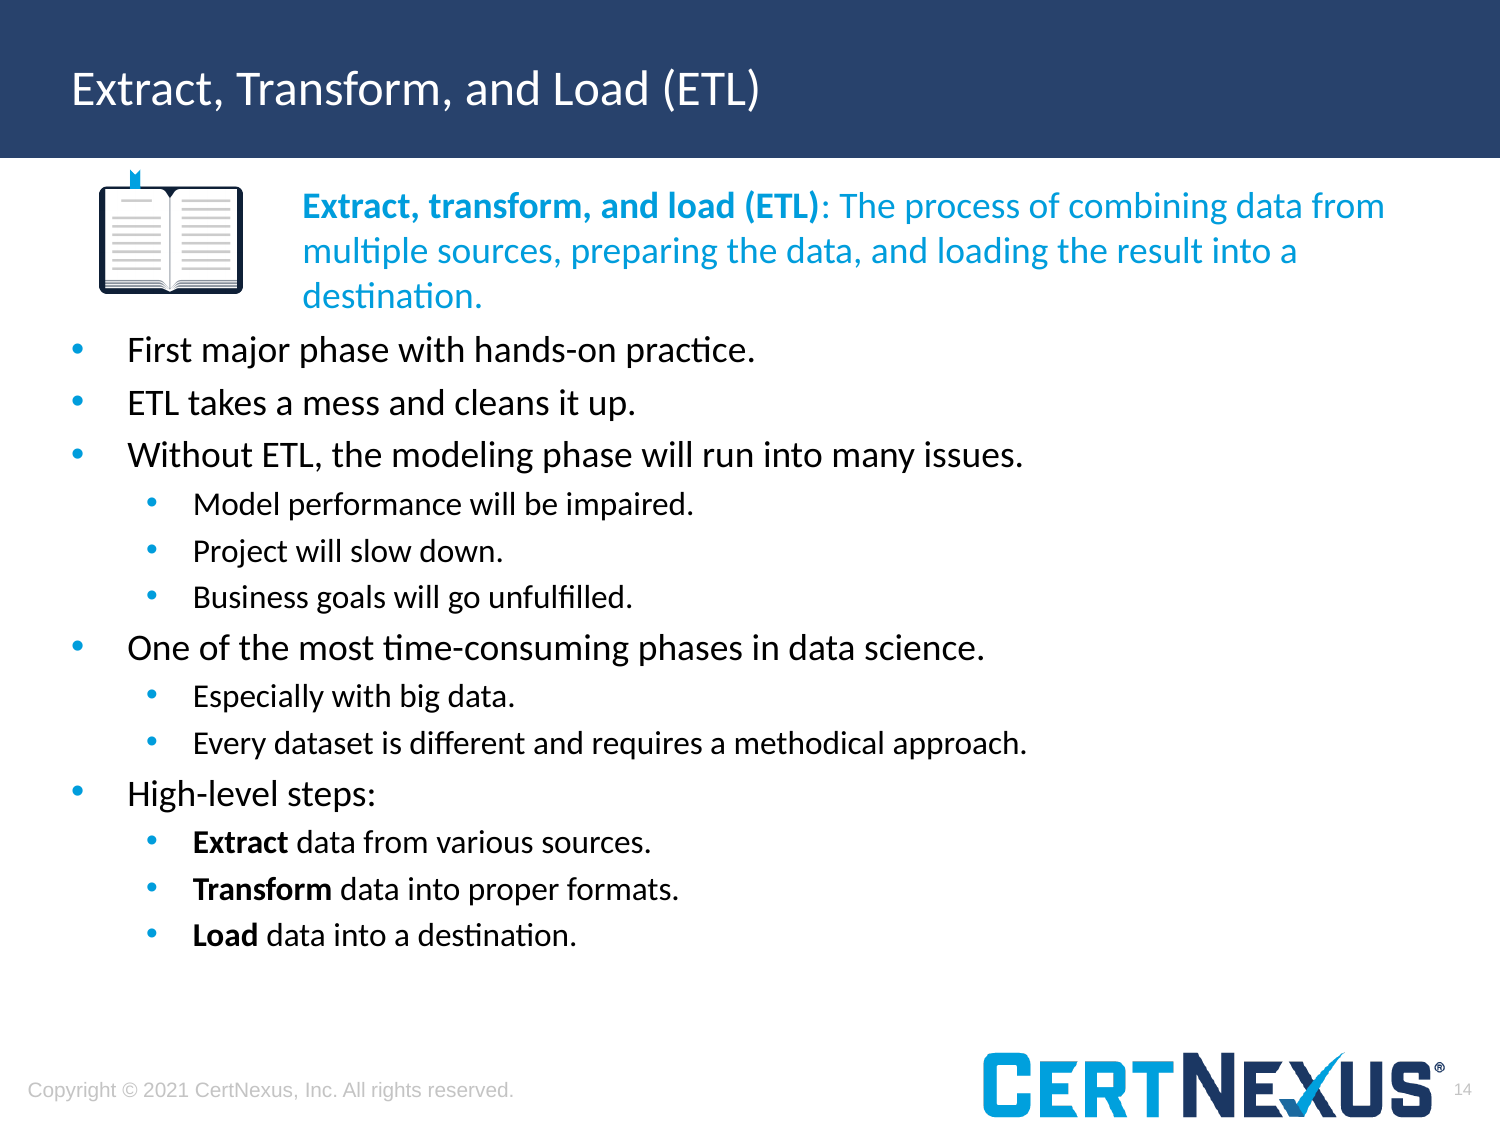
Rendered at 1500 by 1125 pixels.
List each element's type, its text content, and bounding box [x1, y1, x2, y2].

list Extract, transform, and load (ETL): The process of combining data from multiple sources, preparing the data, and loading the result into a destination. [287, 173, 1425, 299]
picture [967, 1023, 1458, 1125]
picture [99, 169, 243, 294]
slide_number 14 [1137, 1058, 1488, 1119]
title Extract, Transform, and Load (ETL) [56, 16, 1350, 155]
list First major phase with hands-on practice. ETL takes a mess and cleans it up. Without ETL, the modeling phase will run into many issues. Model performance will be impaired. Project will slow down. Business goals will go unfulfilled. One of the most time-consuming phases in data science. Especially with big data. Every dataset is different and requires a methodical approach. High-level steps: Extract data from various sources. Transform data into proper formats. Load data into a destination. [56, 318, 1444, 1038]
